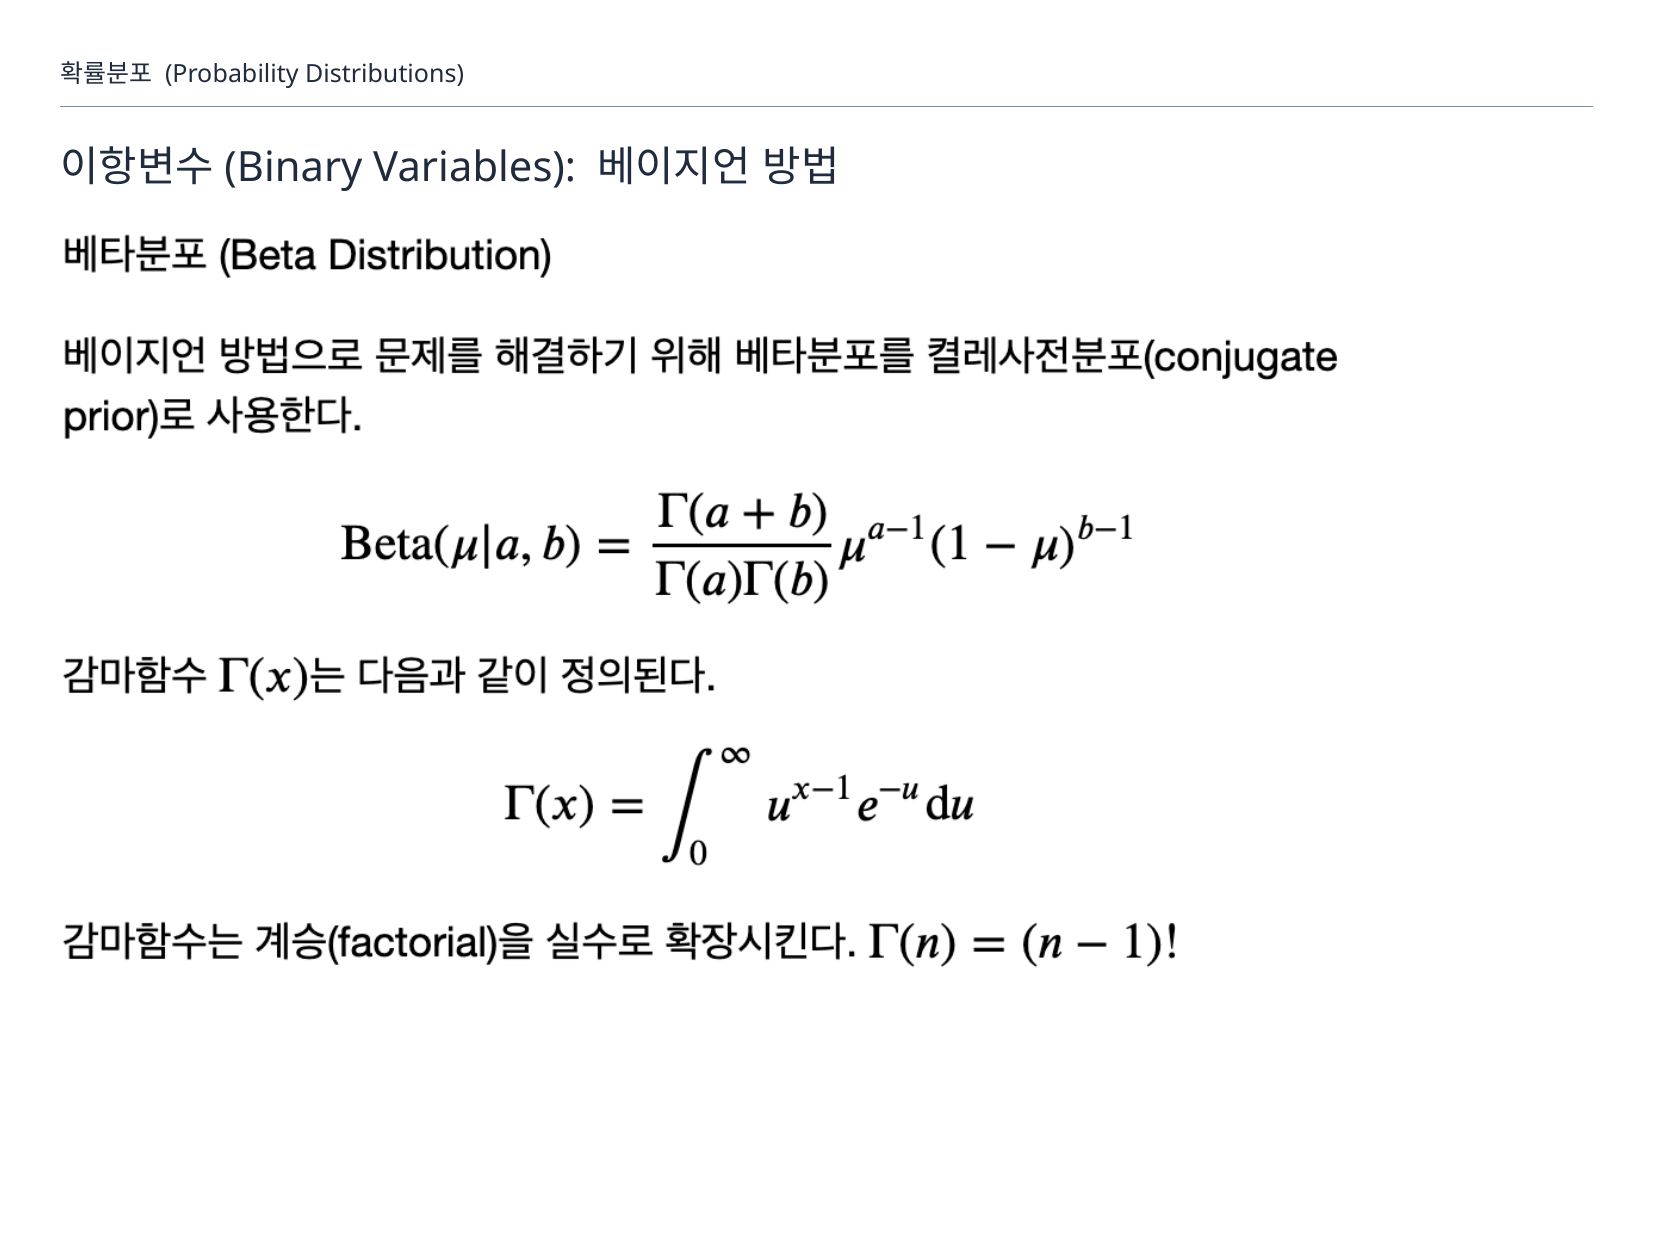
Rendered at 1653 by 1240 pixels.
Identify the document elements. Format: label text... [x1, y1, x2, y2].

picture [53, 224, 1357, 978]
list 확률분포 (Probability Distributions) [59, 55, 1427, 93]
title 이항변수(Binary Variables): 베이지언 방법 [59, 145, 1594, 219]
